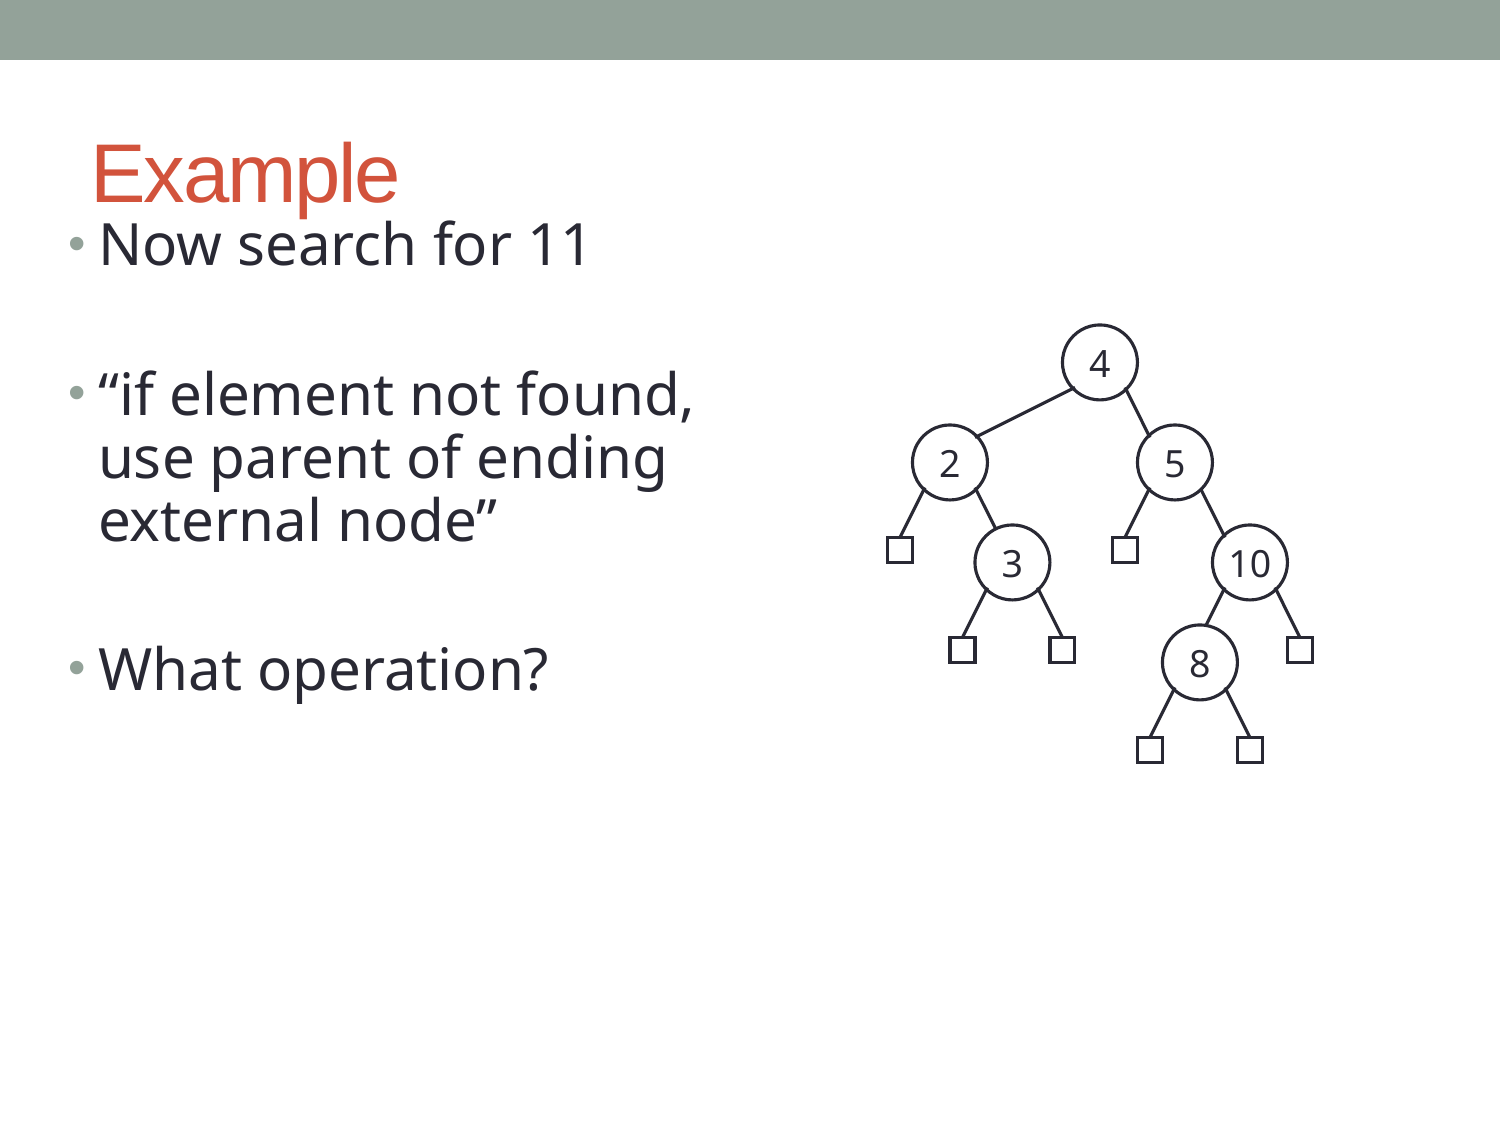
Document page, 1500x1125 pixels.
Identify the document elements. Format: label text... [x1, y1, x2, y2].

text_box 10 [1212, 524, 1288, 600]
text_box 4 [1062, 324, 1138, 400]
text_box [1237, 737, 1263, 763]
text_box 3 [974, 524, 1050, 600]
text_box [1287, 637, 1313, 663]
text_box 8 [1162, 624, 1238, 700]
text_box [887, 537, 913, 563]
text_box 5 [1137, 424, 1213, 500]
text_box [950, 637, 975, 663]
list Now search for 11 “if element not found, use parent of ending external node” What operation? [53, 208, 788, 1071]
text_box [1137, 737, 1163, 763]
text_box [1050, 637, 1075, 663]
title Example [75, 87, 1425, 250]
text_box [1112, 537, 1138, 563]
text_box 2 [912, 424, 988, 500]
